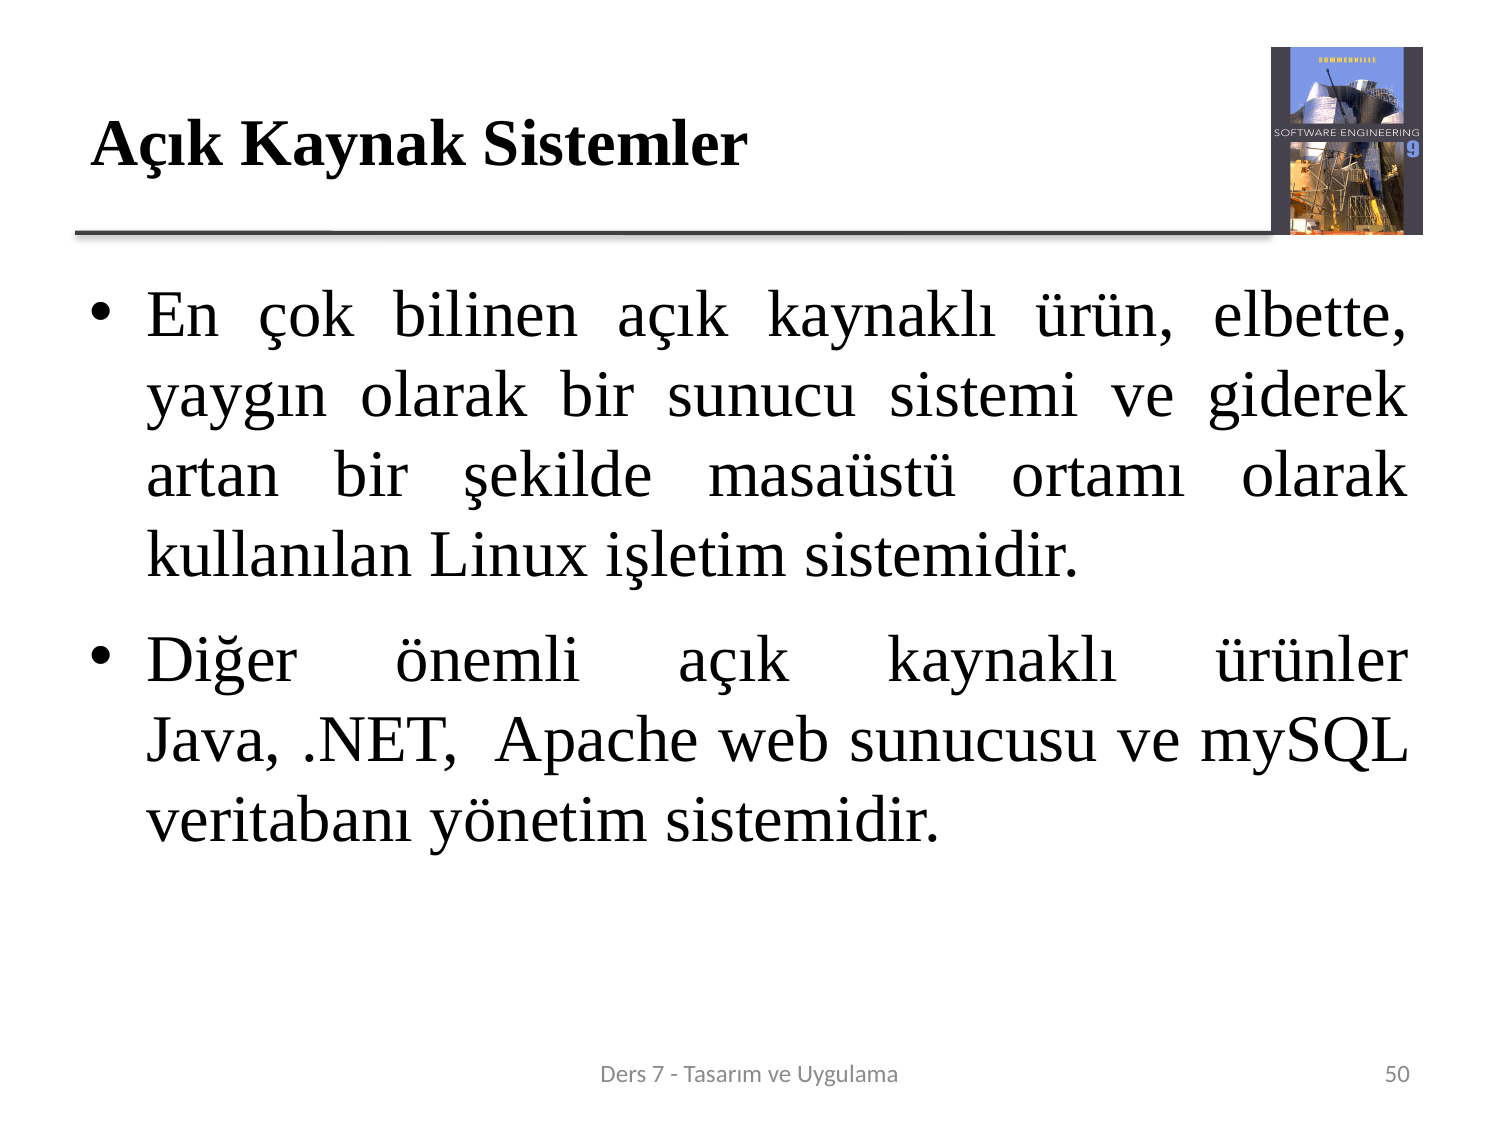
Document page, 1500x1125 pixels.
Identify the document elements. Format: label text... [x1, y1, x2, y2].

footer Ders 7 - Tasarım ve Uygulama [512, 1042, 988, 1103]
picture [1272, 47, 1423, 235]
slide_number 50 [1074, 1042, 1425, 1103]
list En çok bilinen açık kaynaklı ürün, elbette, yaygın olarak bir sunucu sistemi ve giderek artan bir şekilde masaüstü ortamı olarak kullanılan Linux işletim sistemidir. Diğer önemli açık kaynaklı ürünler Java, .NET, Apache web sunucusu ve mySQL veritabanı yönetim sistemidir. [75, 262, 1425, 1005]
title Açık Kaynak Sistemler [74, 44, 1272, 233]
